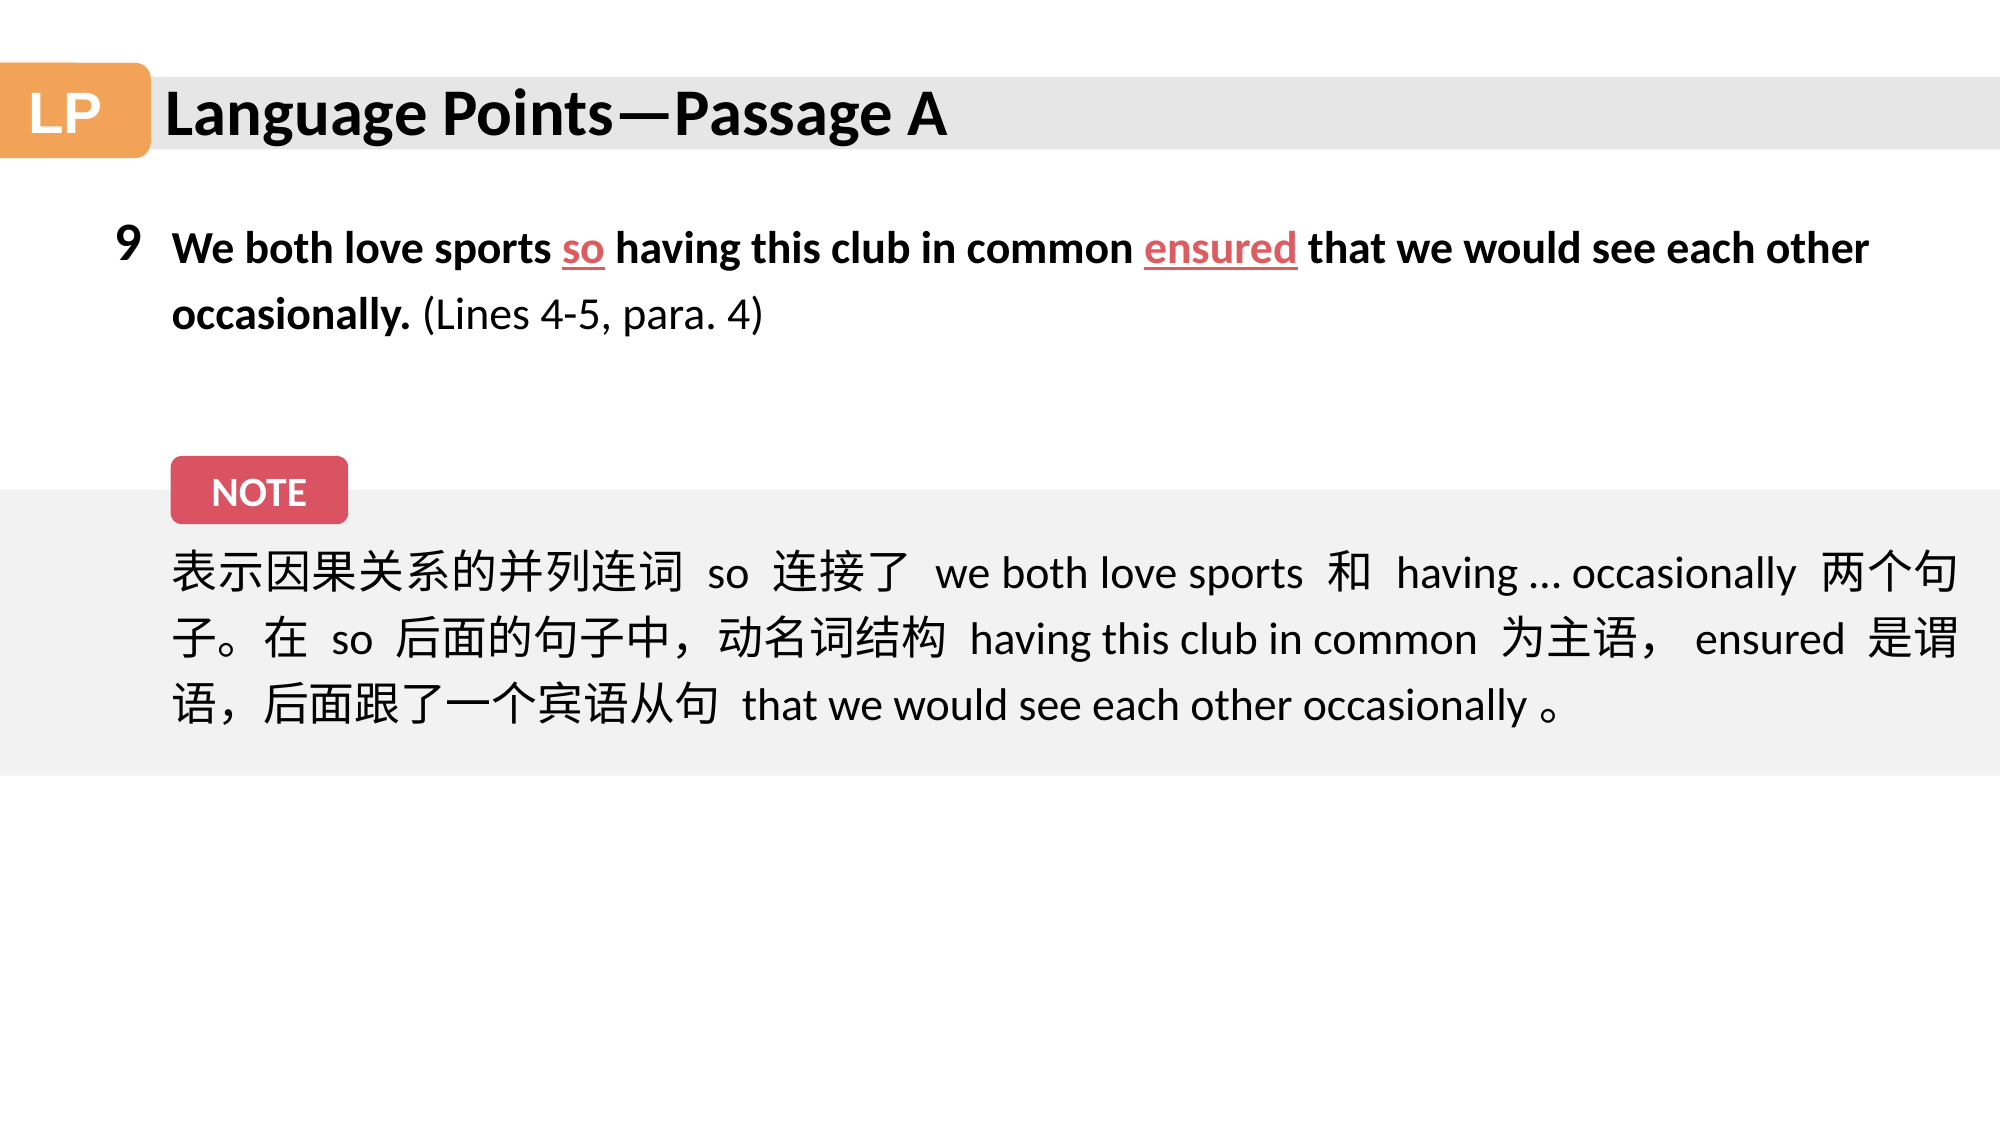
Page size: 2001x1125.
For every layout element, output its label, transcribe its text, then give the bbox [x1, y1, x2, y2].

text_box 9 [100, 199, 156, 279]
text_box Language Points—Passage A [150, 61, 1008, 157]
text_box NOTE [169, 454, 350, 526]
text_box LP [0, 61, 150, 160]
text_box [0, 488, 2000, 777]
text_box We both love sports so having this club in common ensured that we would see each other occasionally. (Lines 4-5, para. 4) [156, 199, 1922, 347]
text_box [1008, 76, 2000, 150]
text_box 表示因果关系的并列连词 so 连接了 we both love sports 和 having … occasionally 两个句子。在 so 后面的句子中，动名词结构 having this club in common 为主语，ensured 是谓语，后面跟了一个宾语从句 that we would see each other occasionally。 [156, 524, 1975, 737]
